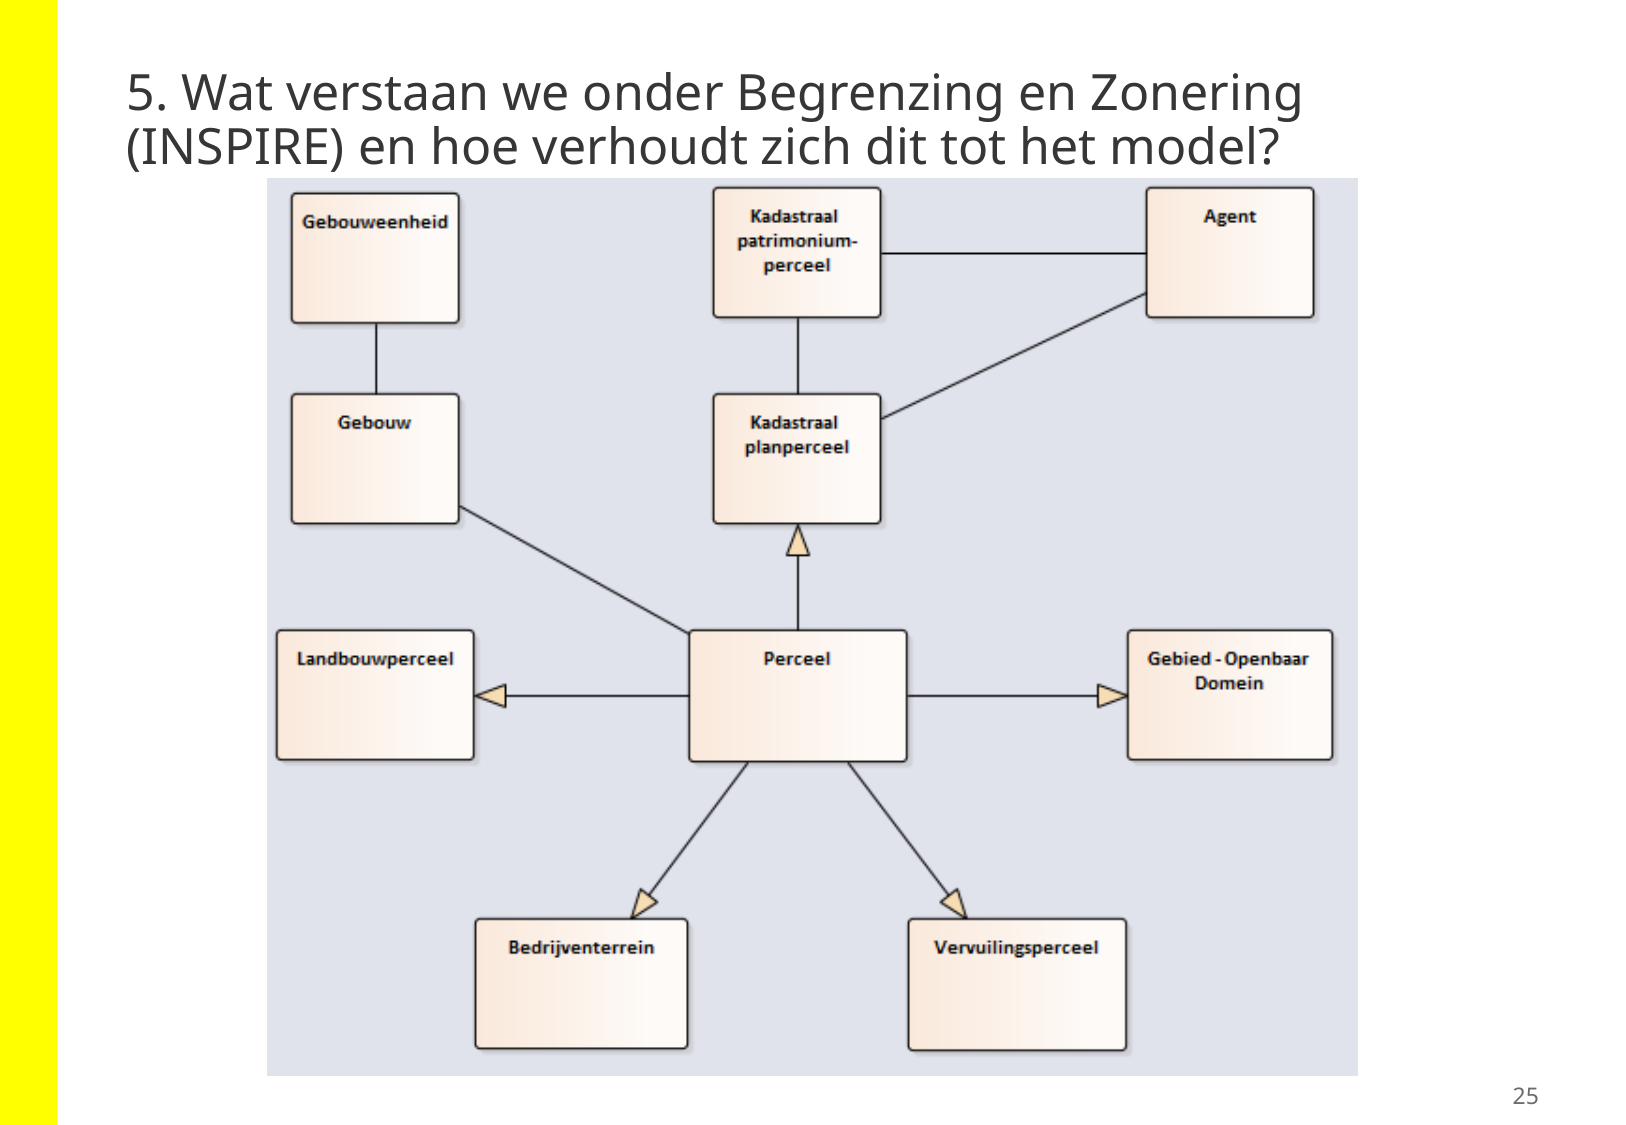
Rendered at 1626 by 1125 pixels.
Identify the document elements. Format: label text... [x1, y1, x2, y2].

picture [267, 178, 1358, 1076]
slide_number 25 [1424, 1075, 1548, 1120]
title 5. Wat verstaan we onder Begrenzing en Zonering (INSPIRE) en hoe verhoudt zich dit tot het model? [111, 59, 1514, 222]
